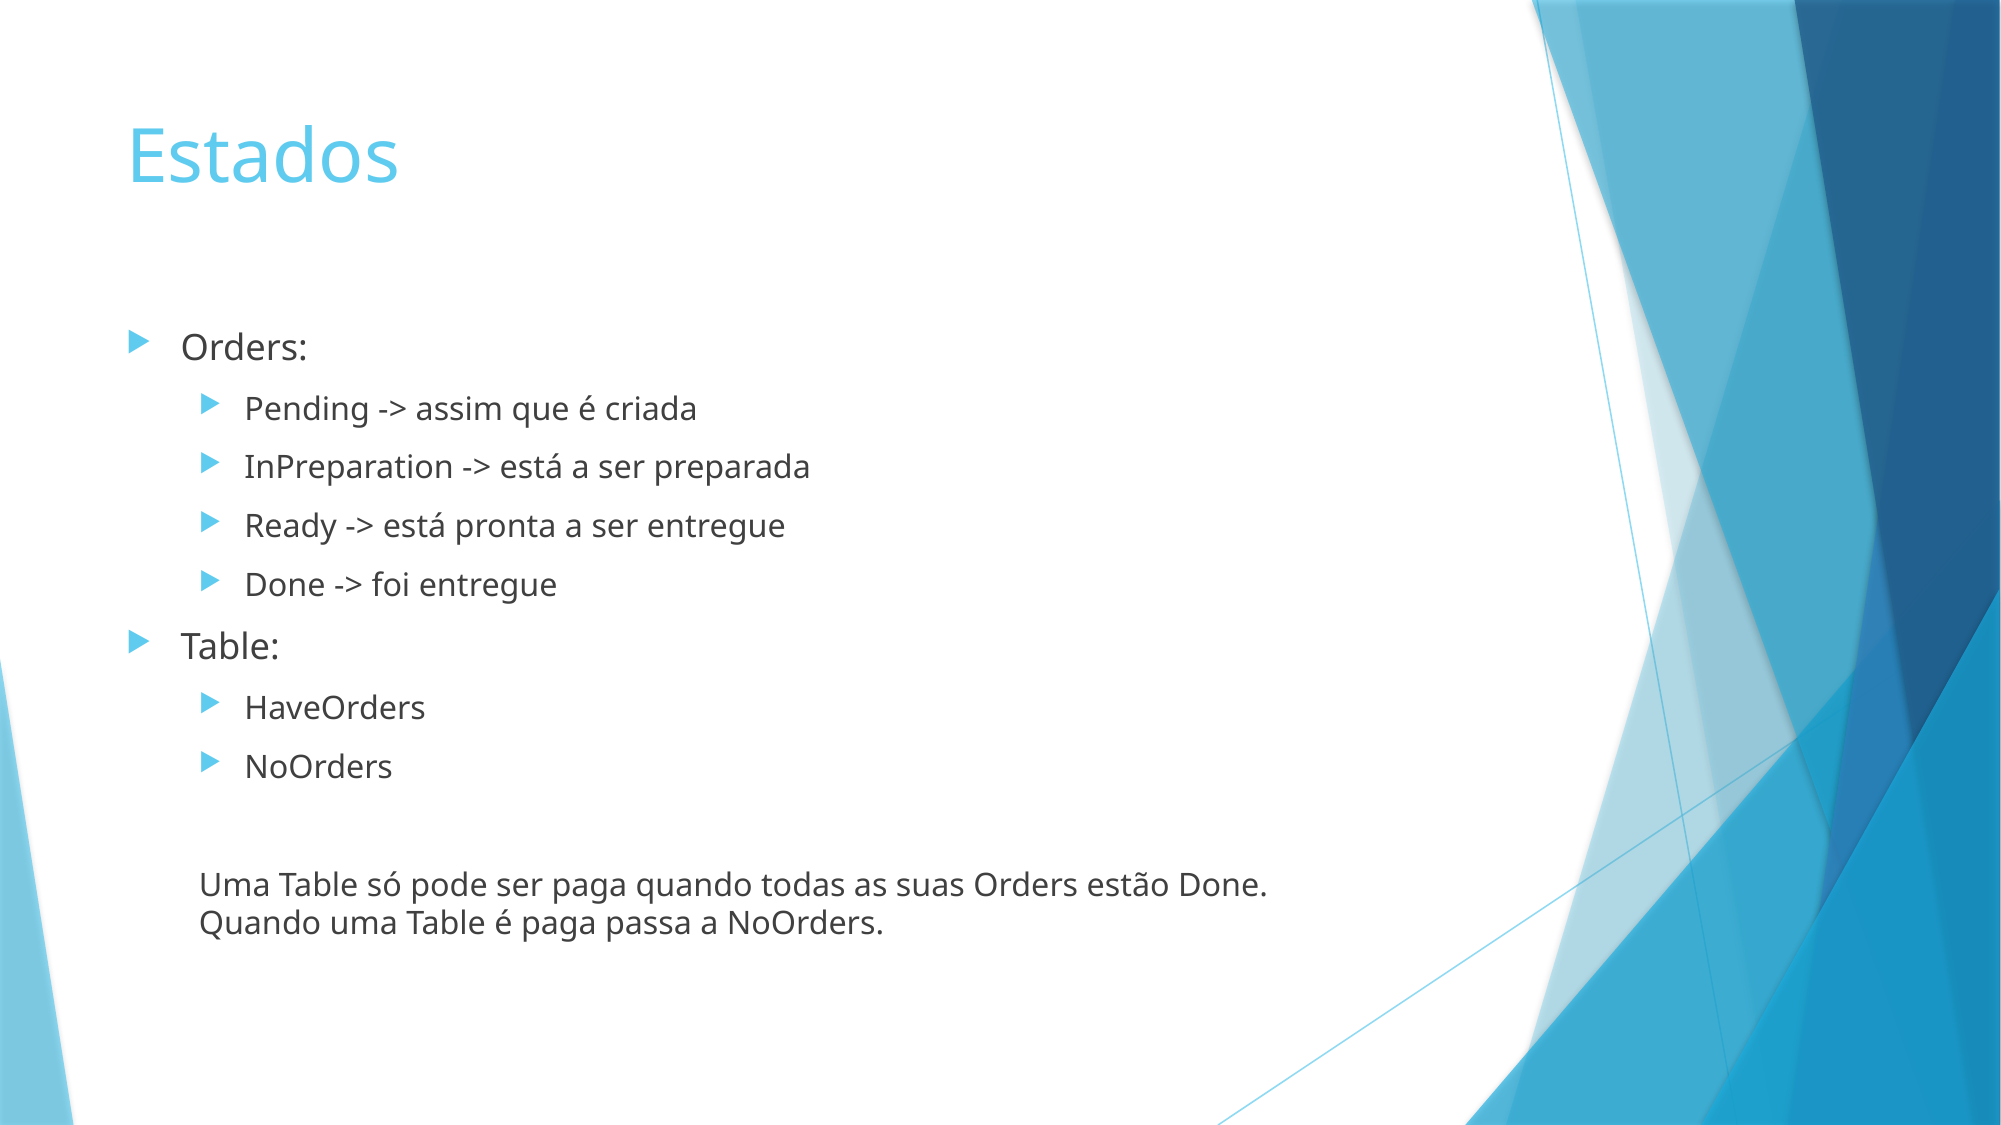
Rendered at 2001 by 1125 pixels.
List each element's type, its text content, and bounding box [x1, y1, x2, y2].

title Estados [111, 99, 1522, 316]
list Orders: Pending -> assim que é criada InPreparation -> está a ser preparada Ready -> está pronta a ser entregue Done -> foi entregue Table: HaveOrders NoOrders Uma Table só pode ser paga quando todas as suas Orders estão Done. Quando uma Table é paga passa a NoOrders. [111, 316, 1522, 954]
